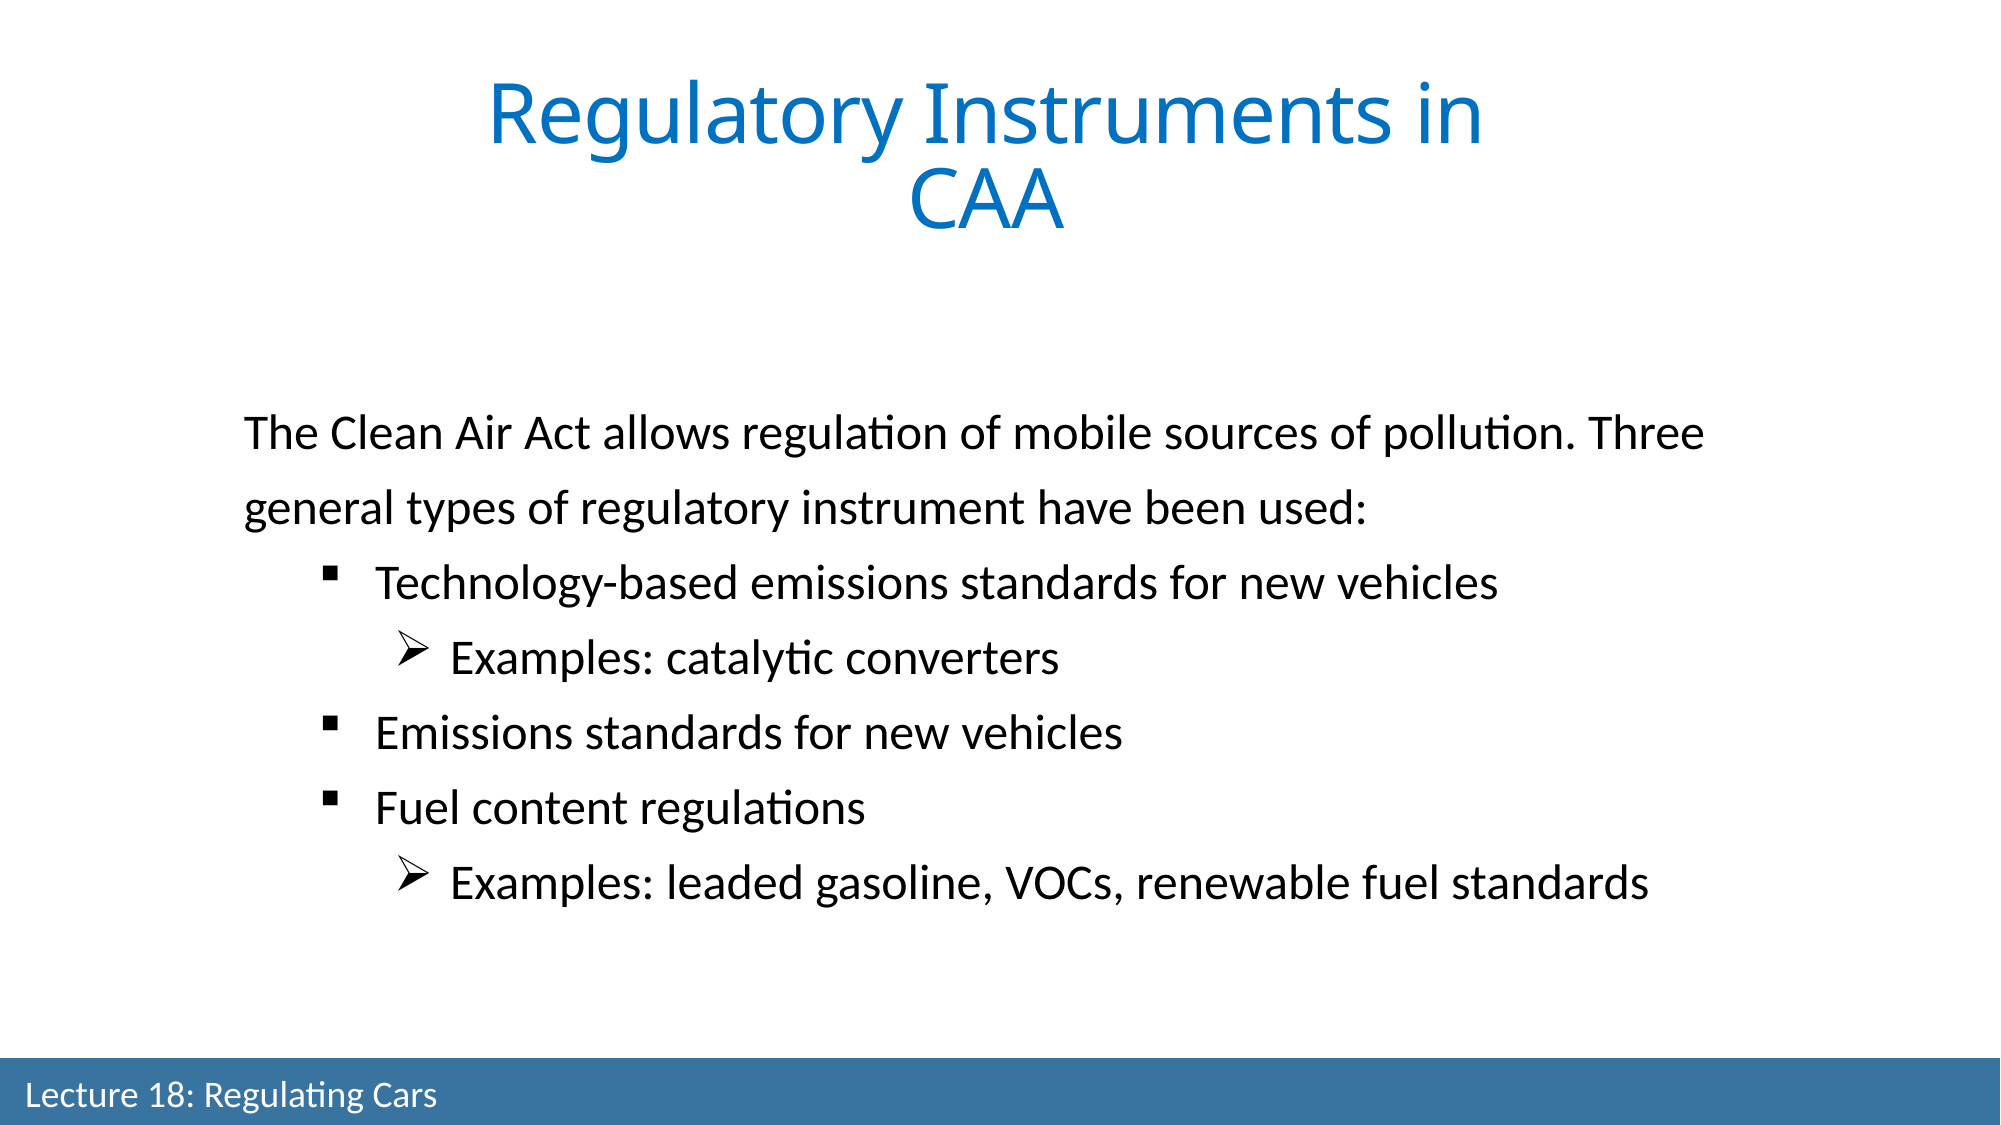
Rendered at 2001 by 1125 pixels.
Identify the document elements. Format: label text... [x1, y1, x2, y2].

text_box The Clean Air Act allows regulation of mobile sources of pollution. Three general types of regulatory instrument have been used: Technology-based emissions standards for new vehicles Examples: catalytic converters Emissions standards for new vehicles Fuel content regulations Examples: leaded gasoline, VOCs, renewable fuel standards [228, 376, 1744, 917]
text_box Regulatory Instruments in CAA [393, 0, 1579, 254]
